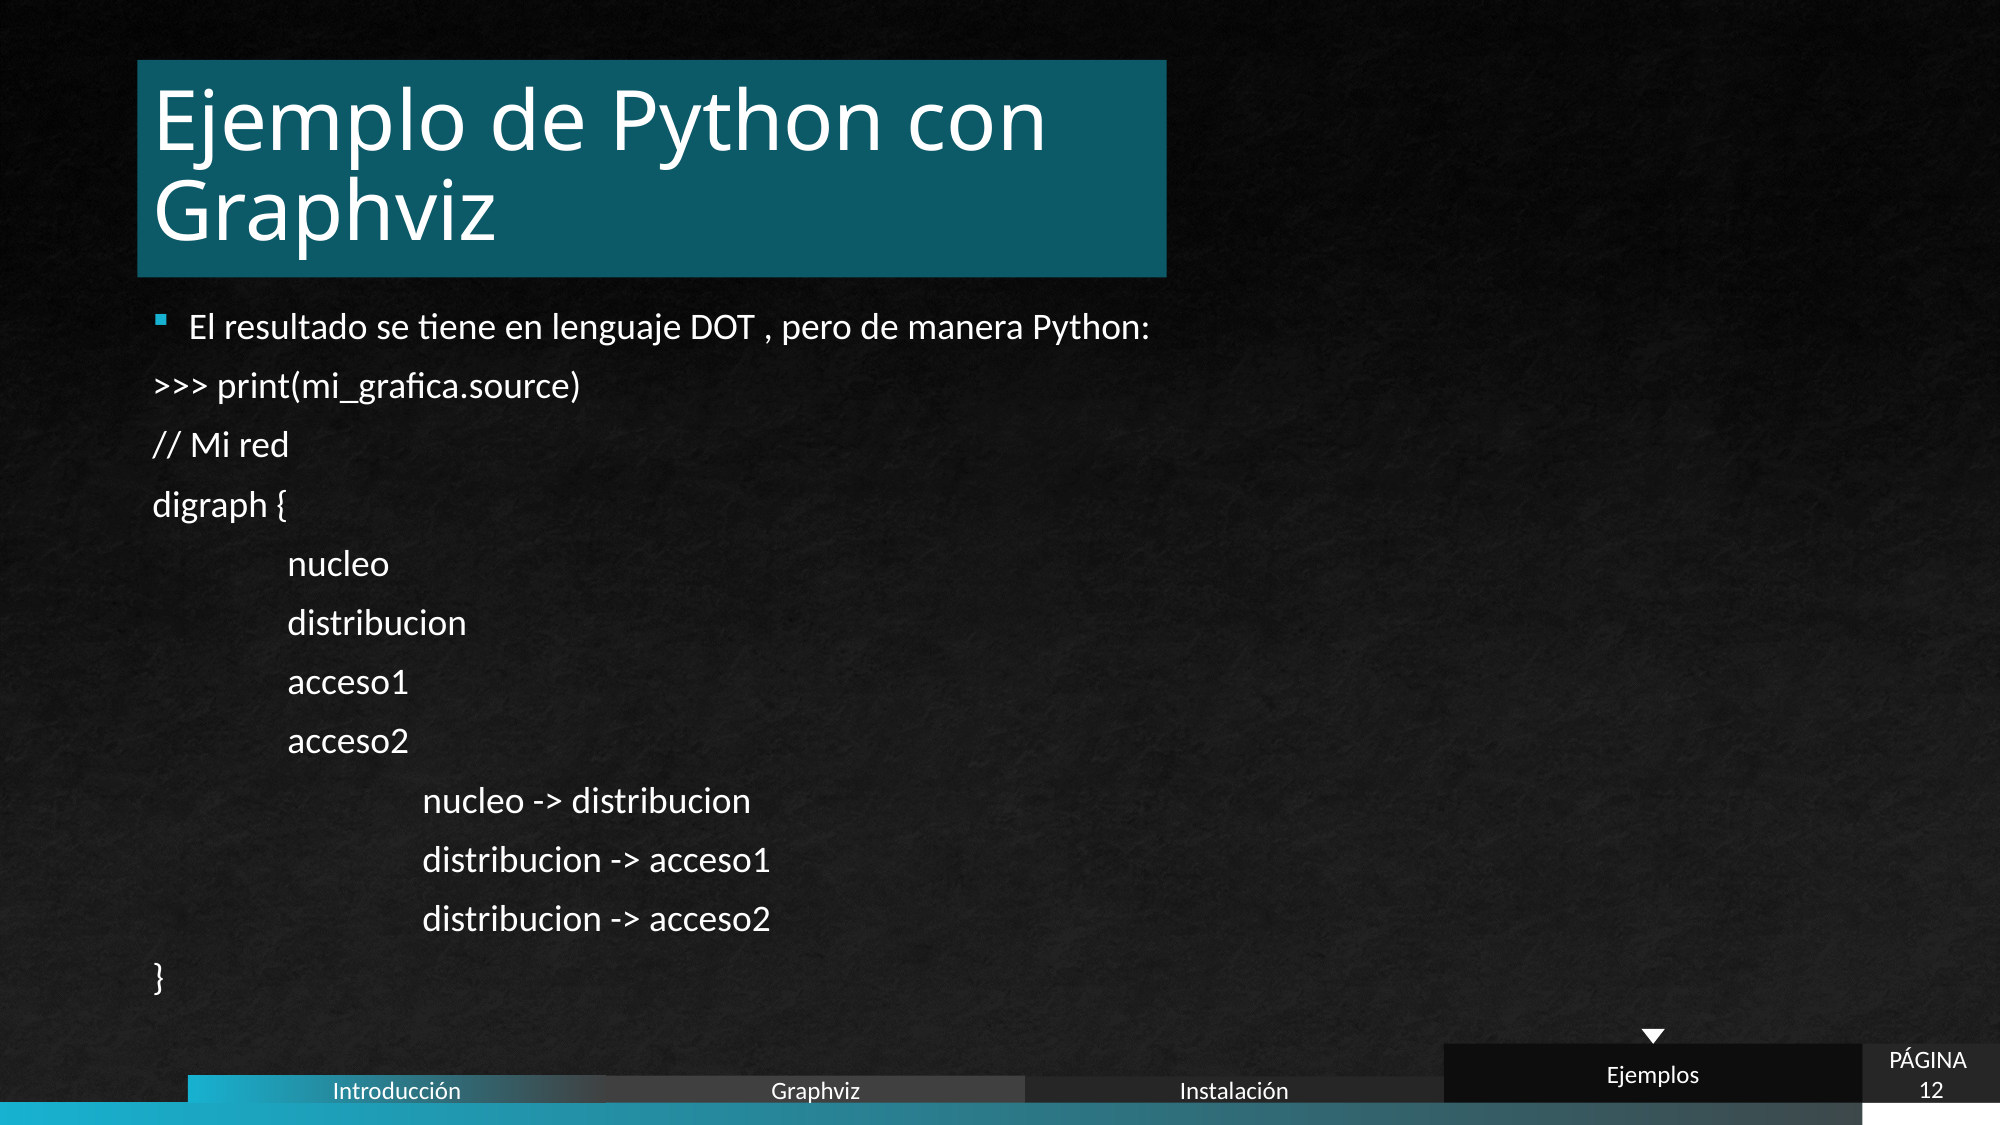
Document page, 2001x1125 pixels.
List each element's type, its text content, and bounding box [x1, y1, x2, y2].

text_box Graphviz [606, 1075, 1024, 1104]
slide_number PÁGINA 12 [1863, 1043, 2000, 1103]
title Ejemplo de Python con Graphviz [137, 59, 1167, 278]
text_box [1639, 1027, 1667, 1046]
picture [0, 0, 2000, 1103]
text_box Introducción [187, 1075, 606, 1104]
text_box Ejemplos [1443, 1042, 1863, 1104]
text_box Instalación [1024, 1075, 1445, 1104]
list El resultado se tiene en lenguaje DOT , pero de manera Python: >>> print(mi_grafica.source) // Mi red digraph { nucleo distribucion acceso1 acceso2 nucleo -> distribucion distribucion -> acceso1 distribucion -> acceso2 } [137, 299, 1863, 1014]
